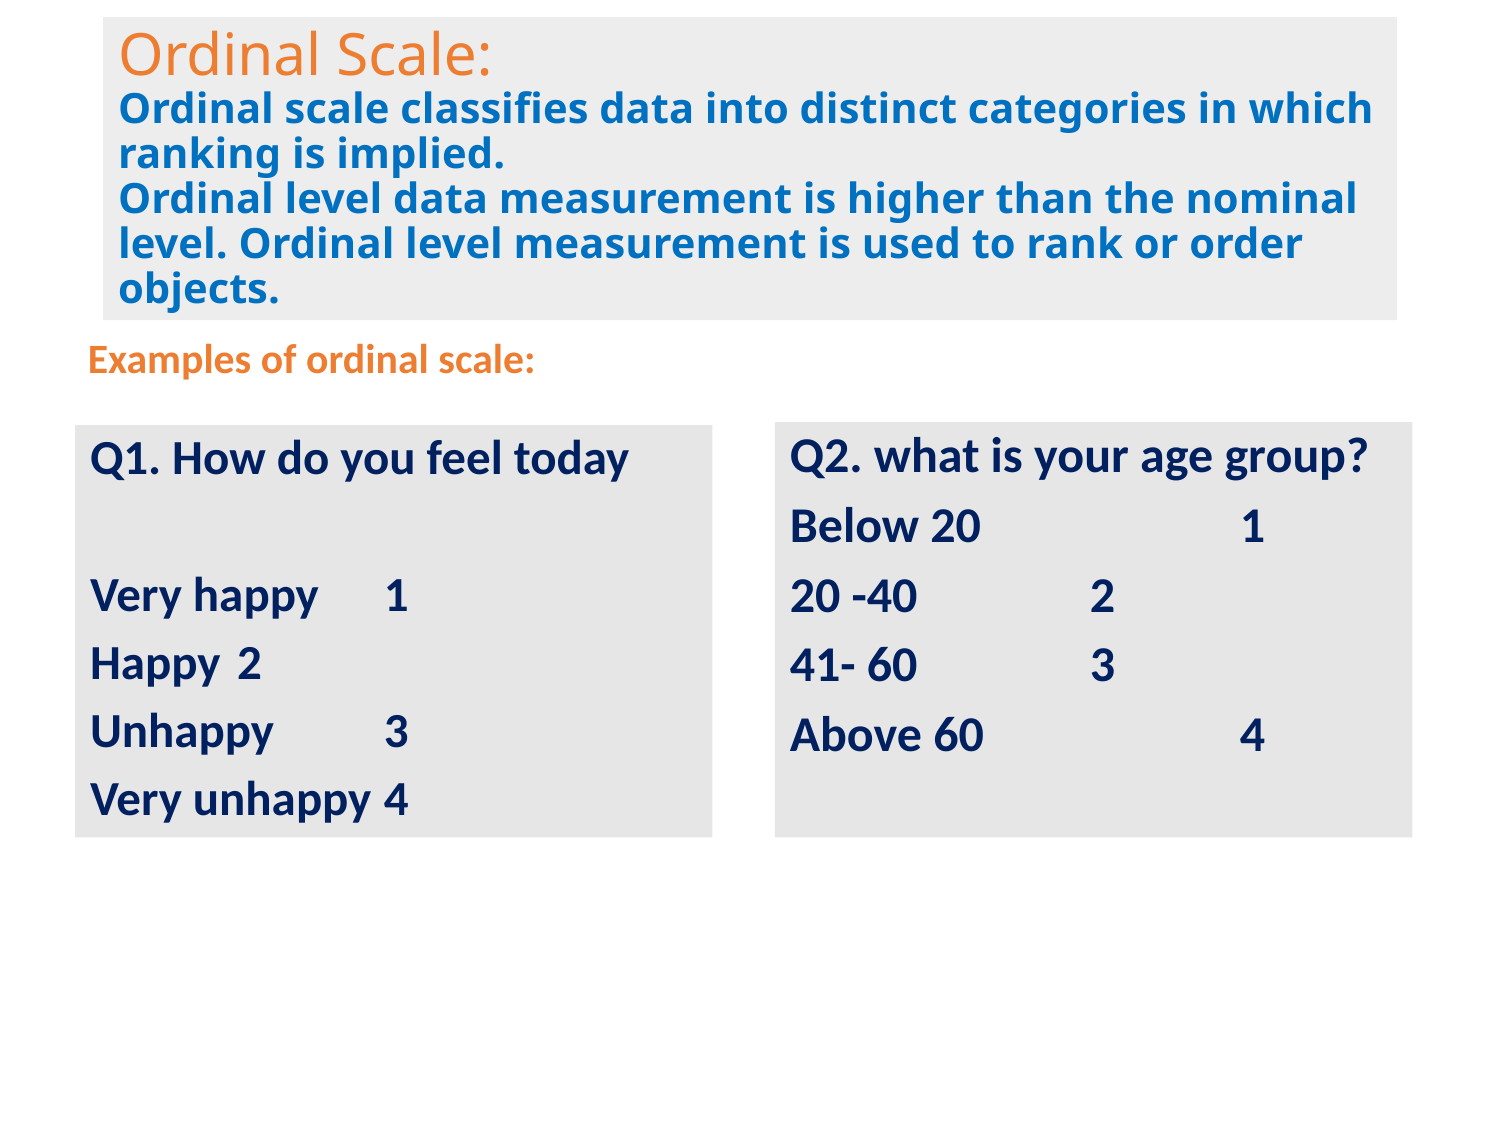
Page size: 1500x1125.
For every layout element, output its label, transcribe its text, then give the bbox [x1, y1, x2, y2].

list Q2. what is your age group? Below 20 1 20 -40 2 41- 60 3 Above 60 4 [774, 422, 1413, 838]
title Ordinal Scale: Ordinal scale classifies data into distinct categories in which ranking is implied. Ordinal level data measurement is higher than the nominal level. Ordinal level measurement is used to rank or order objects. [103, 17, 1397, 321]
text_box Examples of ordinal scale: [73, 324, 1474, 390]
list Q1. How do you feel today Very happy 1 Happy 2 Unhappy 3 Very unhappy 4 [75, 425, 713, 838]
